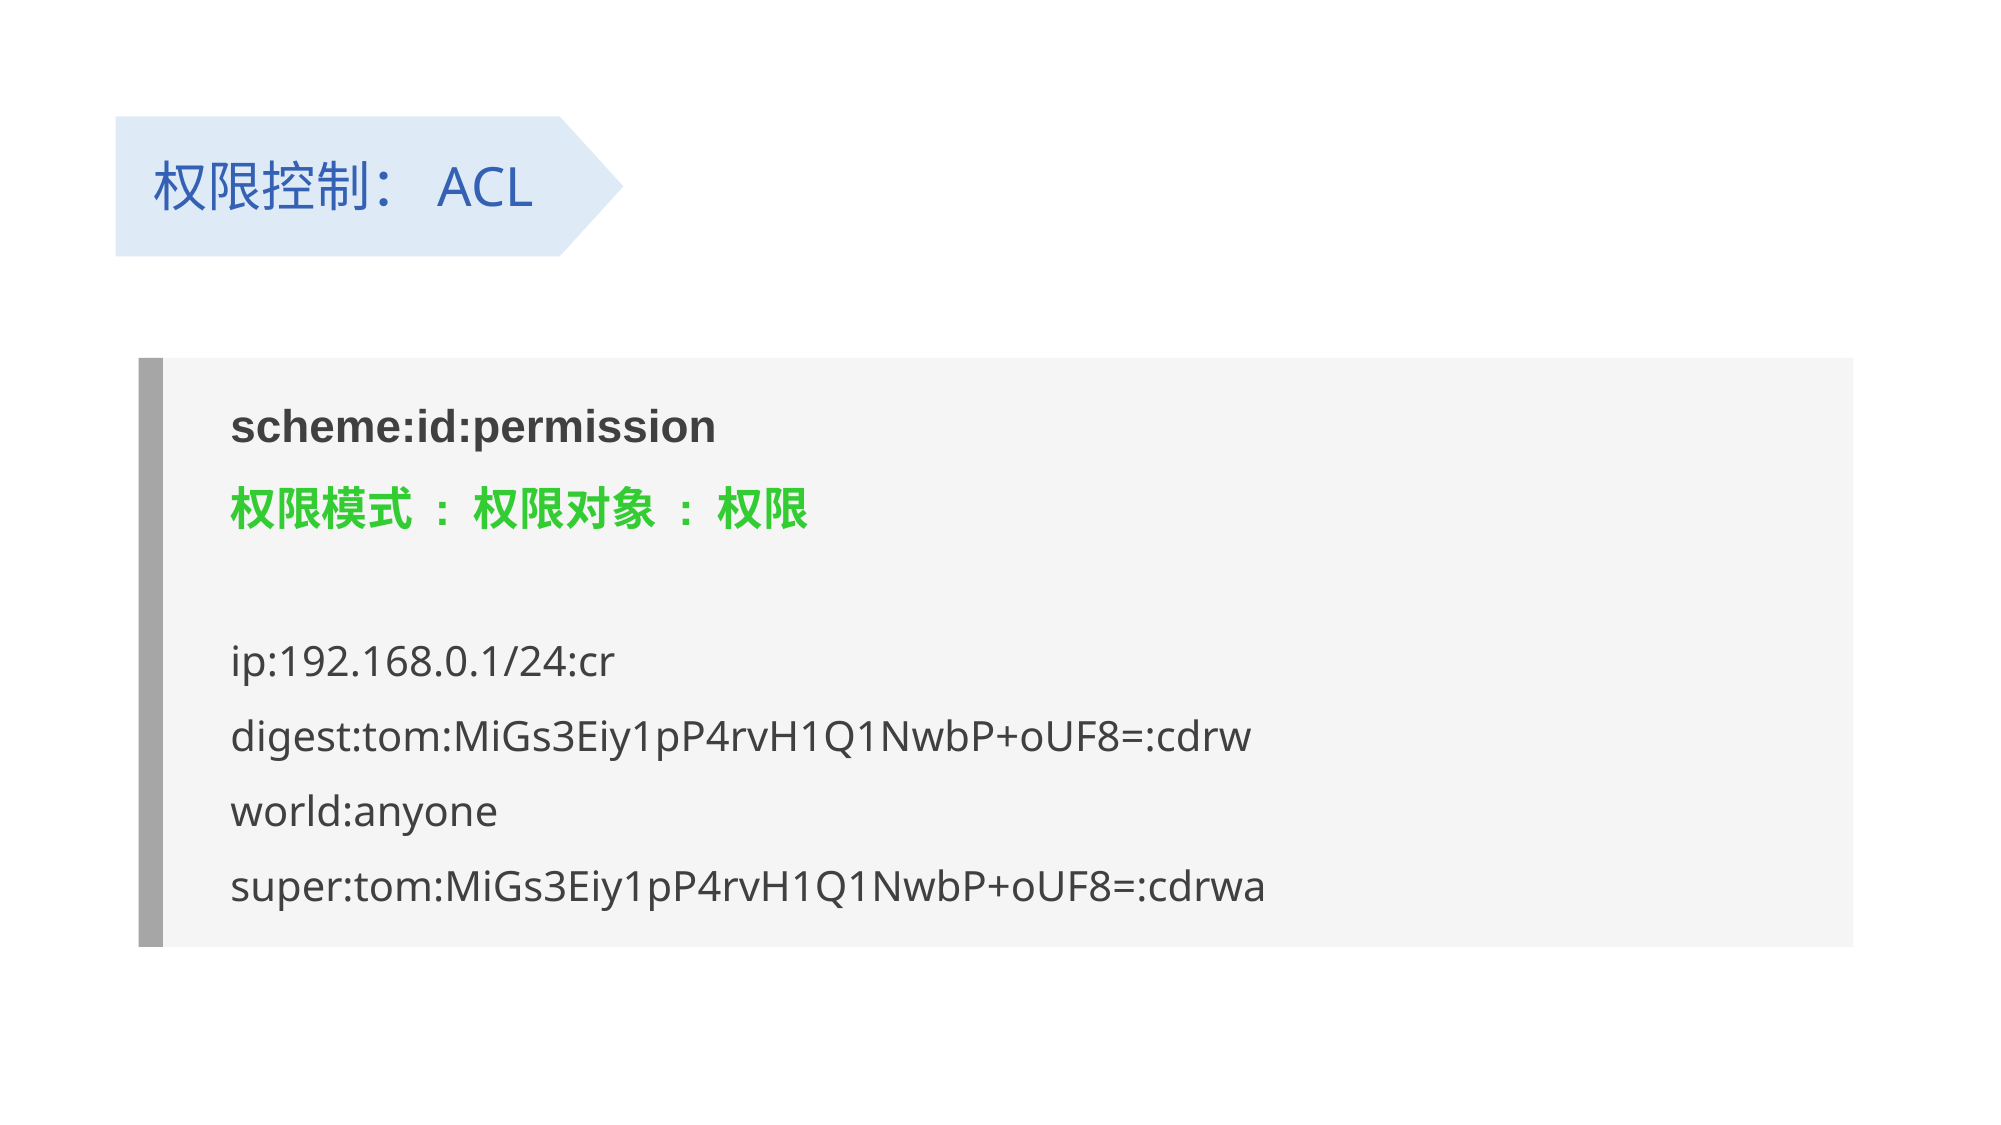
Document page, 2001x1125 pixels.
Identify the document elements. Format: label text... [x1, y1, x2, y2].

text_box [138, 357, 164, 948]
text_box scheme:id:permission 权限模式 : 权限对象 : 权限 ip:192.168.0.1/24:cr digest:tom:MiGs3Eiy1pP4rvH1Q1NwbP+oUF8=:cdrw world:anyone super:tom:MiGs3Eiy1pP4rvH1Q1NwbP+oUF8=:cdrwa [215, 389, 1854, 917]
text_box [114, 115, 590, 258]
text_box 权限控制：ACL [138, 145, 1762, 225]
text_box [164, 357, 1854, 948]
